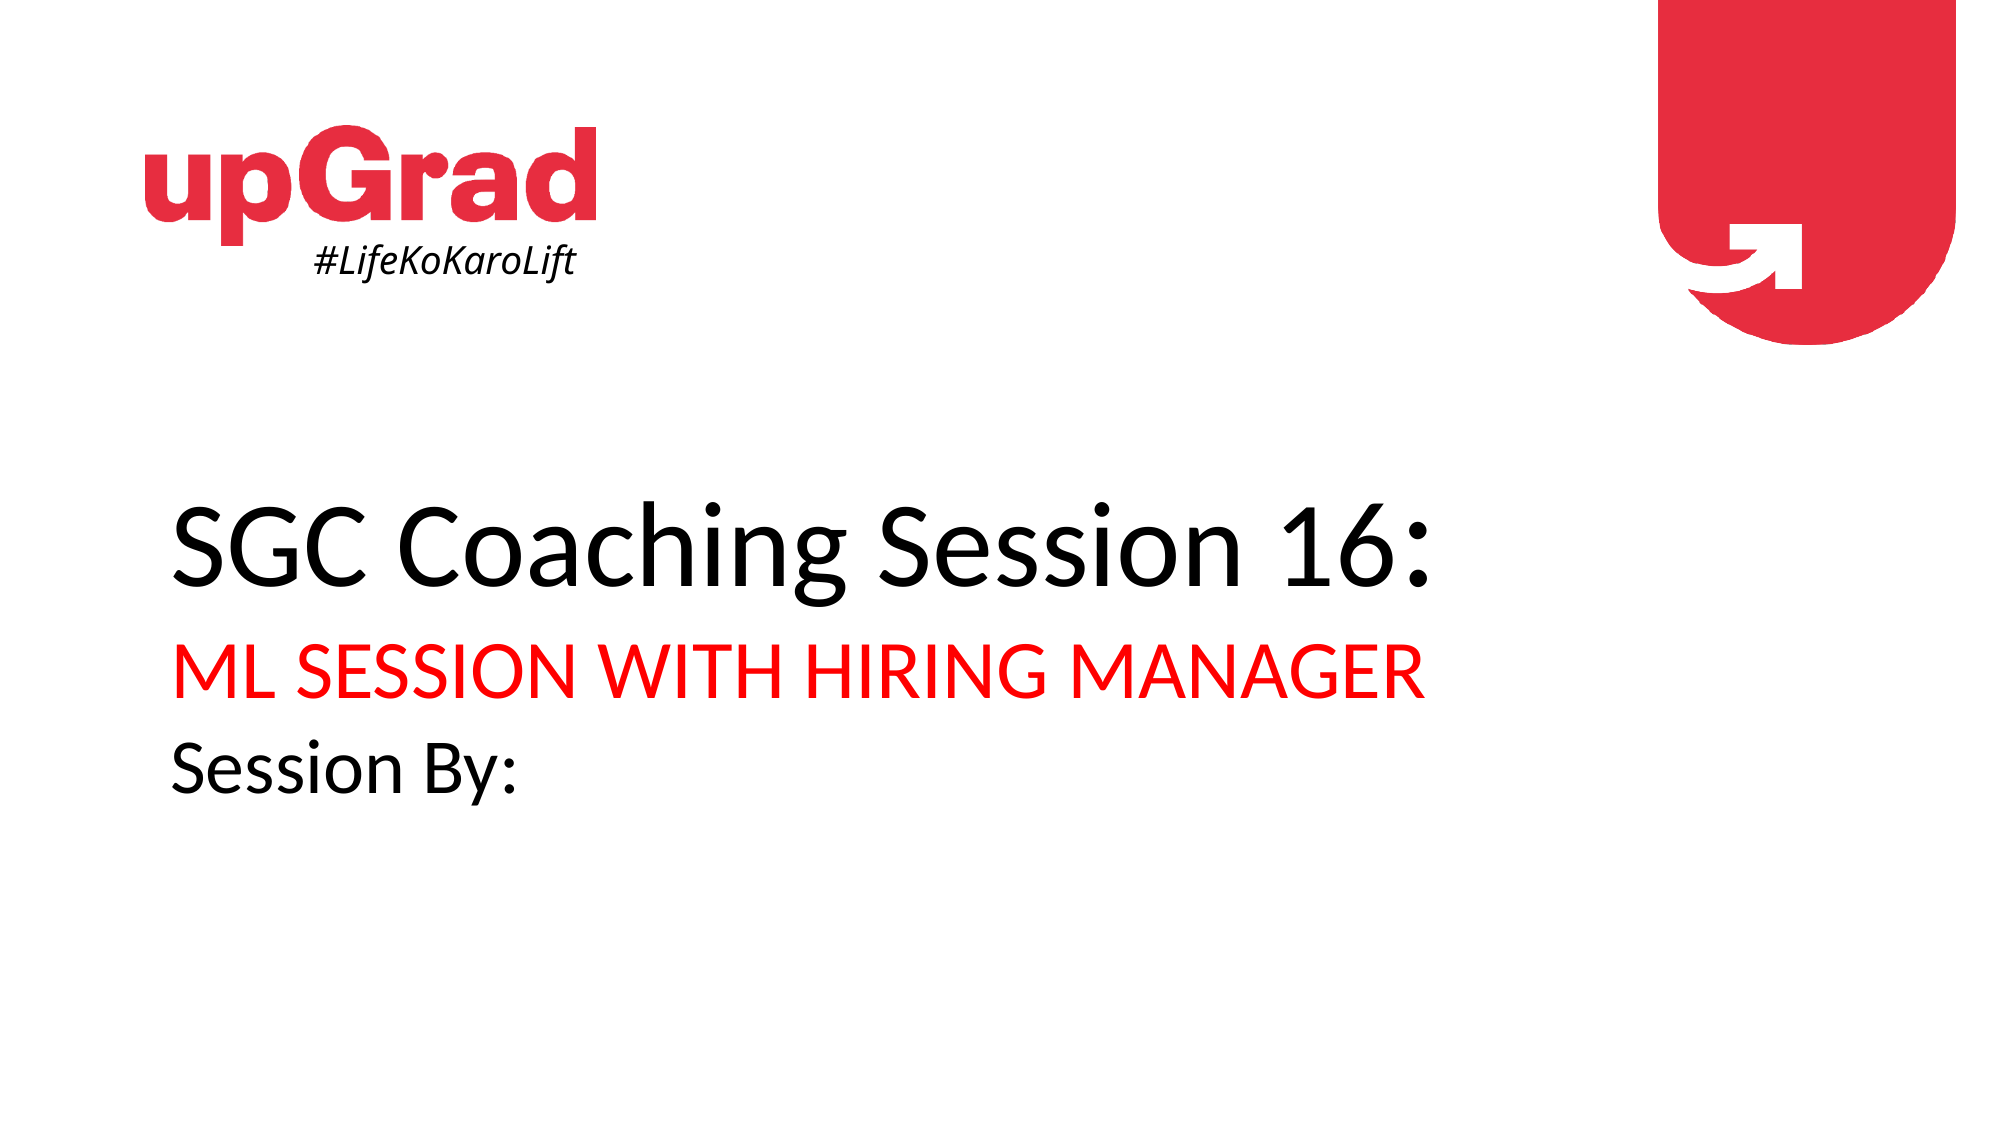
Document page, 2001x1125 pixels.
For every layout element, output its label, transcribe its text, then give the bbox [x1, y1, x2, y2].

picture [145, 125, 596, 246]
text_box SGC Coaching Session 16: ML SESSION WITH HIRING MANAGER Session By: [150, 385, 1659, 819]
picture [1658, 0, 1956, 346]
text_box #LifeKoKaroLift [253, 156, 616, 444]
